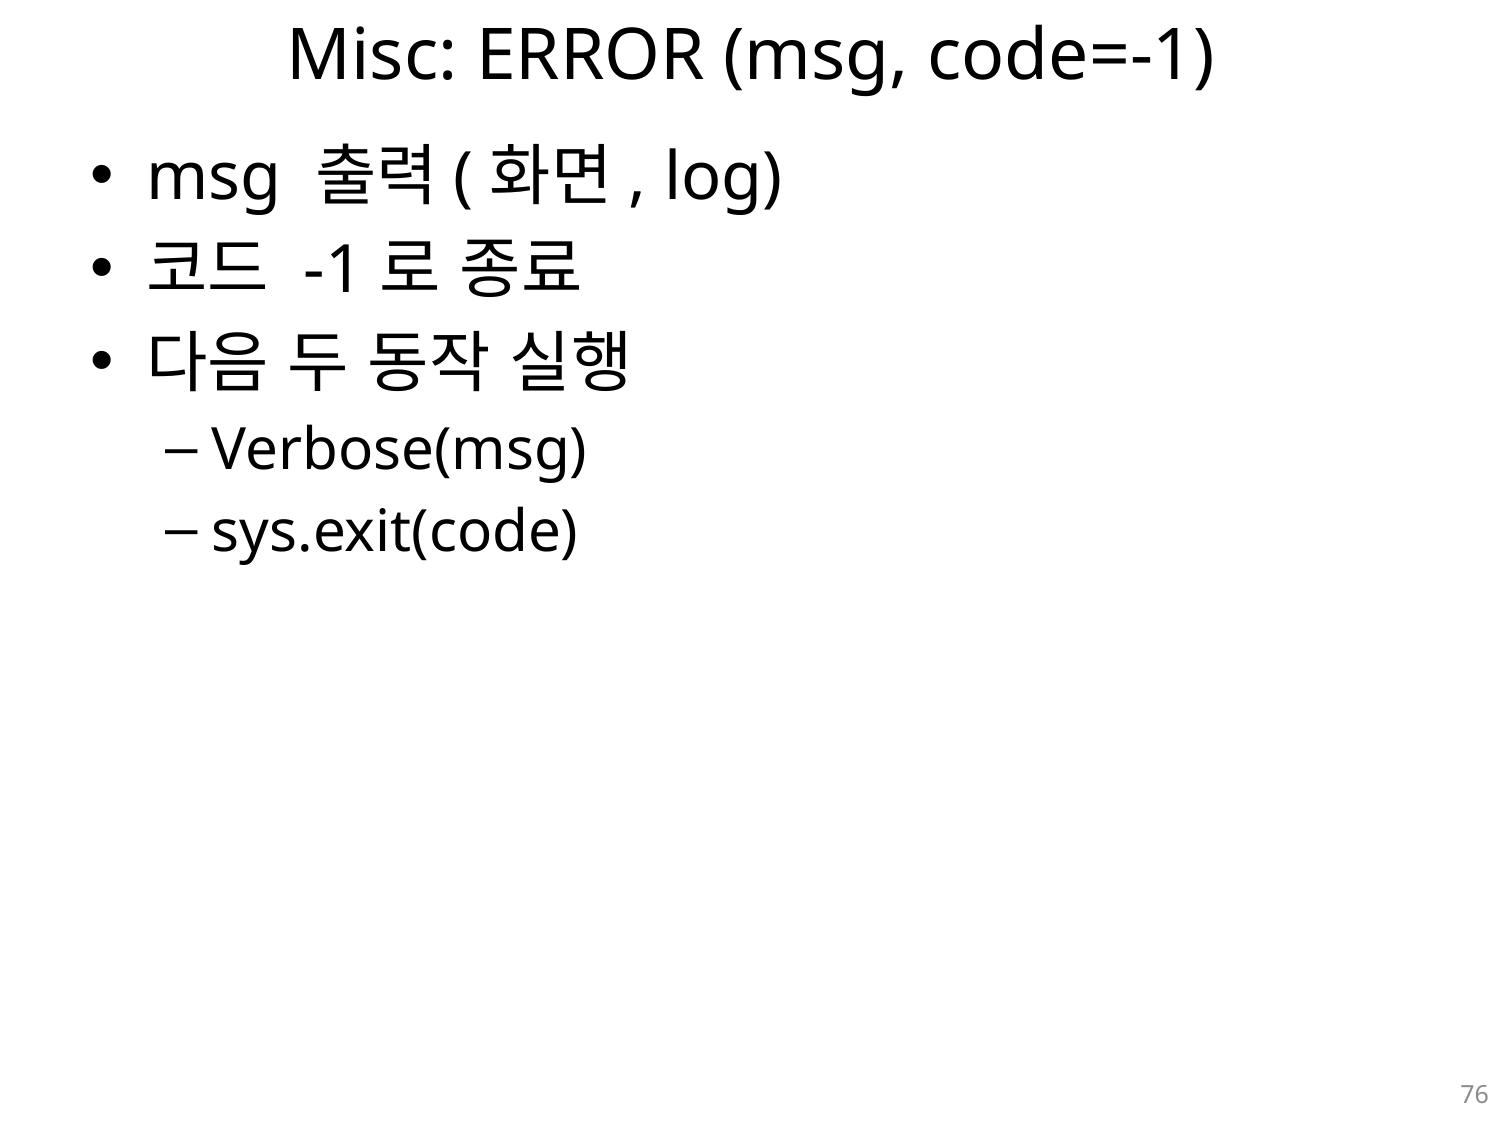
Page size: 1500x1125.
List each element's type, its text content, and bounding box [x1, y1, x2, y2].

title Misc: ERROR (msg, code=-1) [76, 0, 1427, 102]
list msg 출력(화면, log) 코드 -1로 종료 다음 두 동작 실행 Verbose(msg) sys.exit(code) [75, 125, 1425, 1005]
slide_number 76 [1153, 1065, 1500, 1125]
